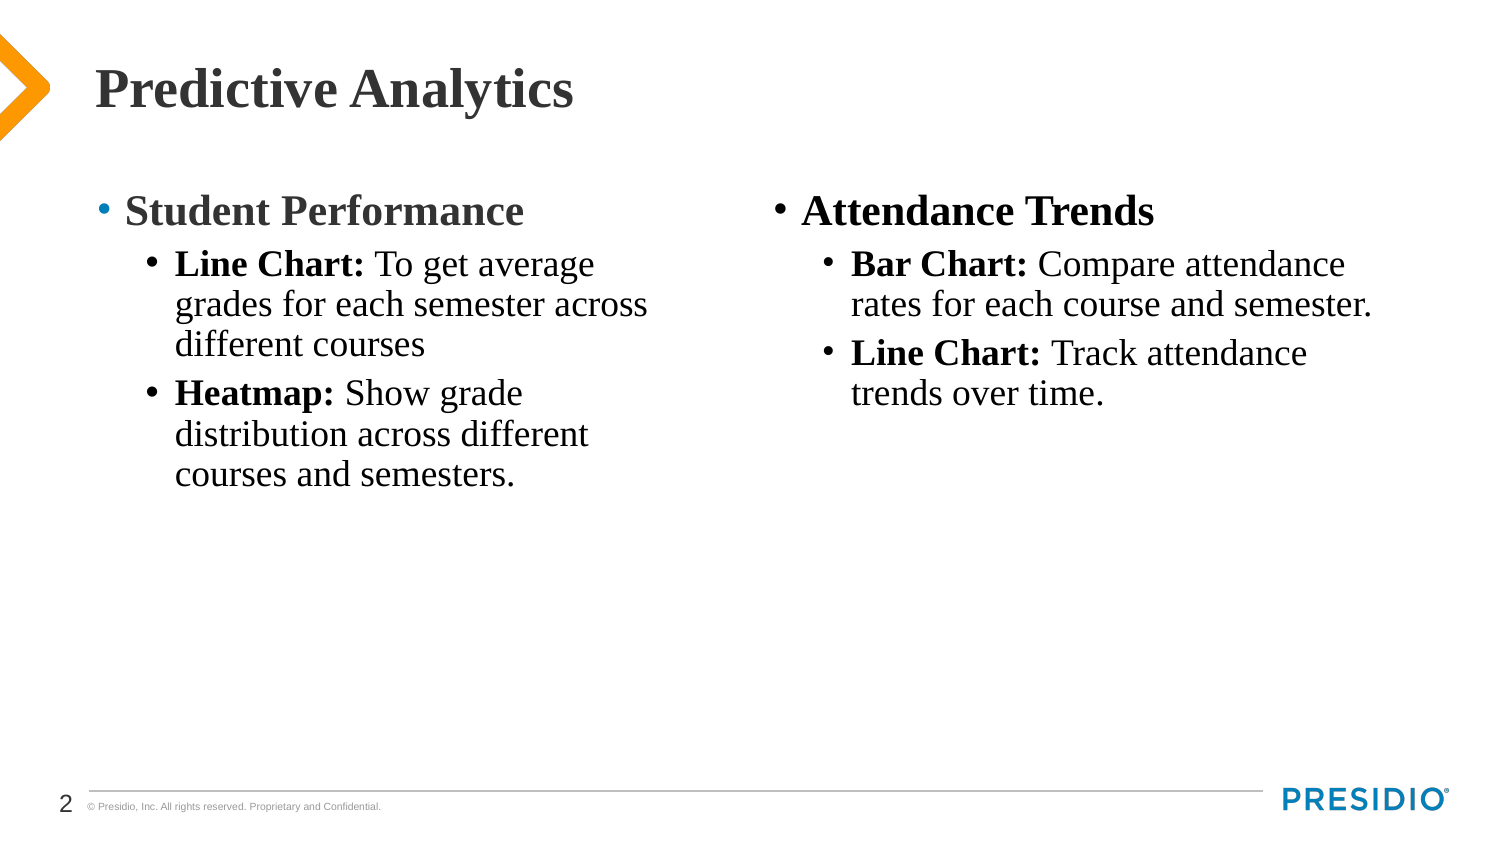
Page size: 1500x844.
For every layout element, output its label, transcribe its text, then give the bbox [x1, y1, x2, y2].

title Predictive Analytics [84, 29, 1445, 150]
picture [0, 34, 50, 141]
picture [1280, 782, 1452, 816]
list Attendance Trends Bar Chart: Compare attendance rates for each course and semester. Line Chart: Track attendance trends over time. [760, 182, 1408, 718]
slide_number ‹#› [0, 779, 85, 825]
list Student Performance Line Chart: To get average grades for each semester across different courses Heatmap: Show grade distribution across different courses and semesters. [84, 182, 682, 718]
